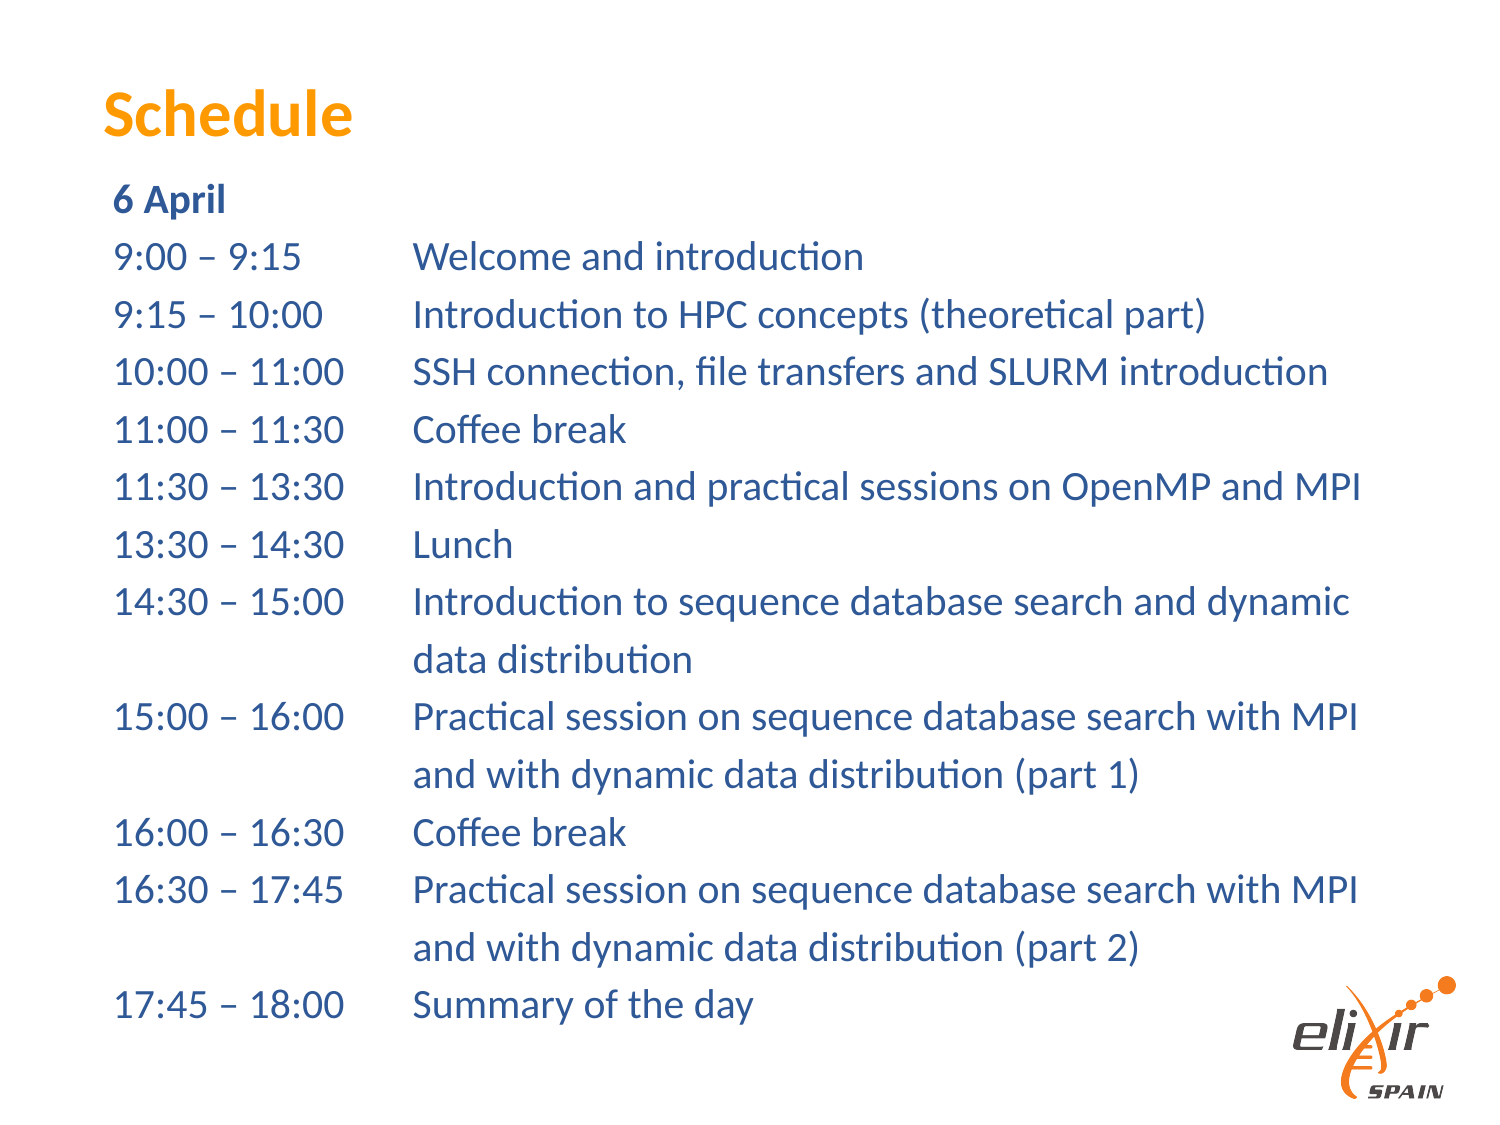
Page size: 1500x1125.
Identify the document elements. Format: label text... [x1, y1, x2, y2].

title Schedule [88, 54, 1426, 161]
list 6 April 9:00 – 9:15 Welcome and introduction 9:15 – 10:00 Introduction to HPC concepts (theoretical part) 10:00 – 11:00 SSH connection, file transfers and SLURM introduction 11:00 – 11:30 Coffee break 11:30 – 13:30 Introduction and practical sessions on OpenMP and MPI 13:30 – 14:30 Lunch 14:30 – 15:00 Introduction to sequence database search and dynamic data distribution 15:00 – 16:00 Practical session on sequence database search with MPI and with dynamic data distribution (part 1) 16:00 – 16:30 Coffee break 16:30 – 17:45 Practical session on sequence database search with MPI and with dynamic data distribution (part 2) 17:45 – 18:00 Summary of the day [97, 149, 1436, 991]
picture [1293, 976, 1456, 1099]
